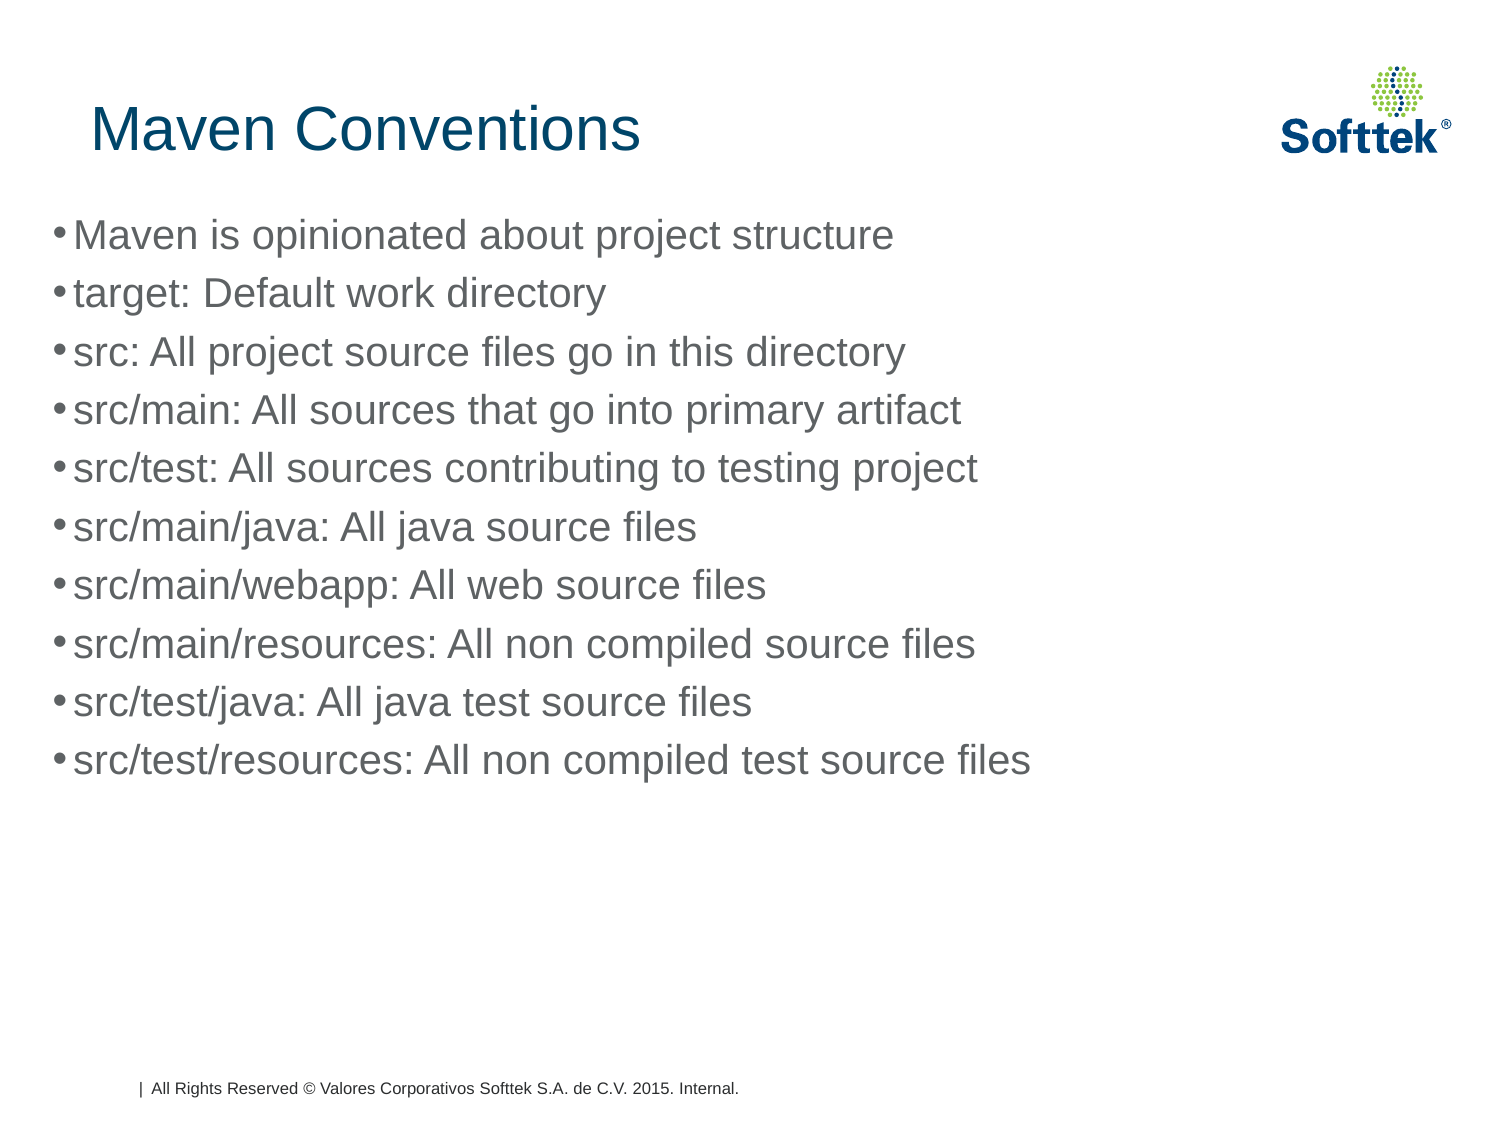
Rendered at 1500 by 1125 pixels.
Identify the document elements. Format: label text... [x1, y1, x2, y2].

list Maven is opinionated about project structure target: Default work directory src: All project source files go in this directory src/main: All sources that go into primary artifact src/test: All sources contributing to testing project src/main/java: All java source files src/main/webapp: All web source files src/main/resources: All non compiled source files src/test/java: All java test source files src/test/resources: All non compiled test source files [37, 200, 1463, 975]
title Maven Conventions [74, 31, 1256, 172]
